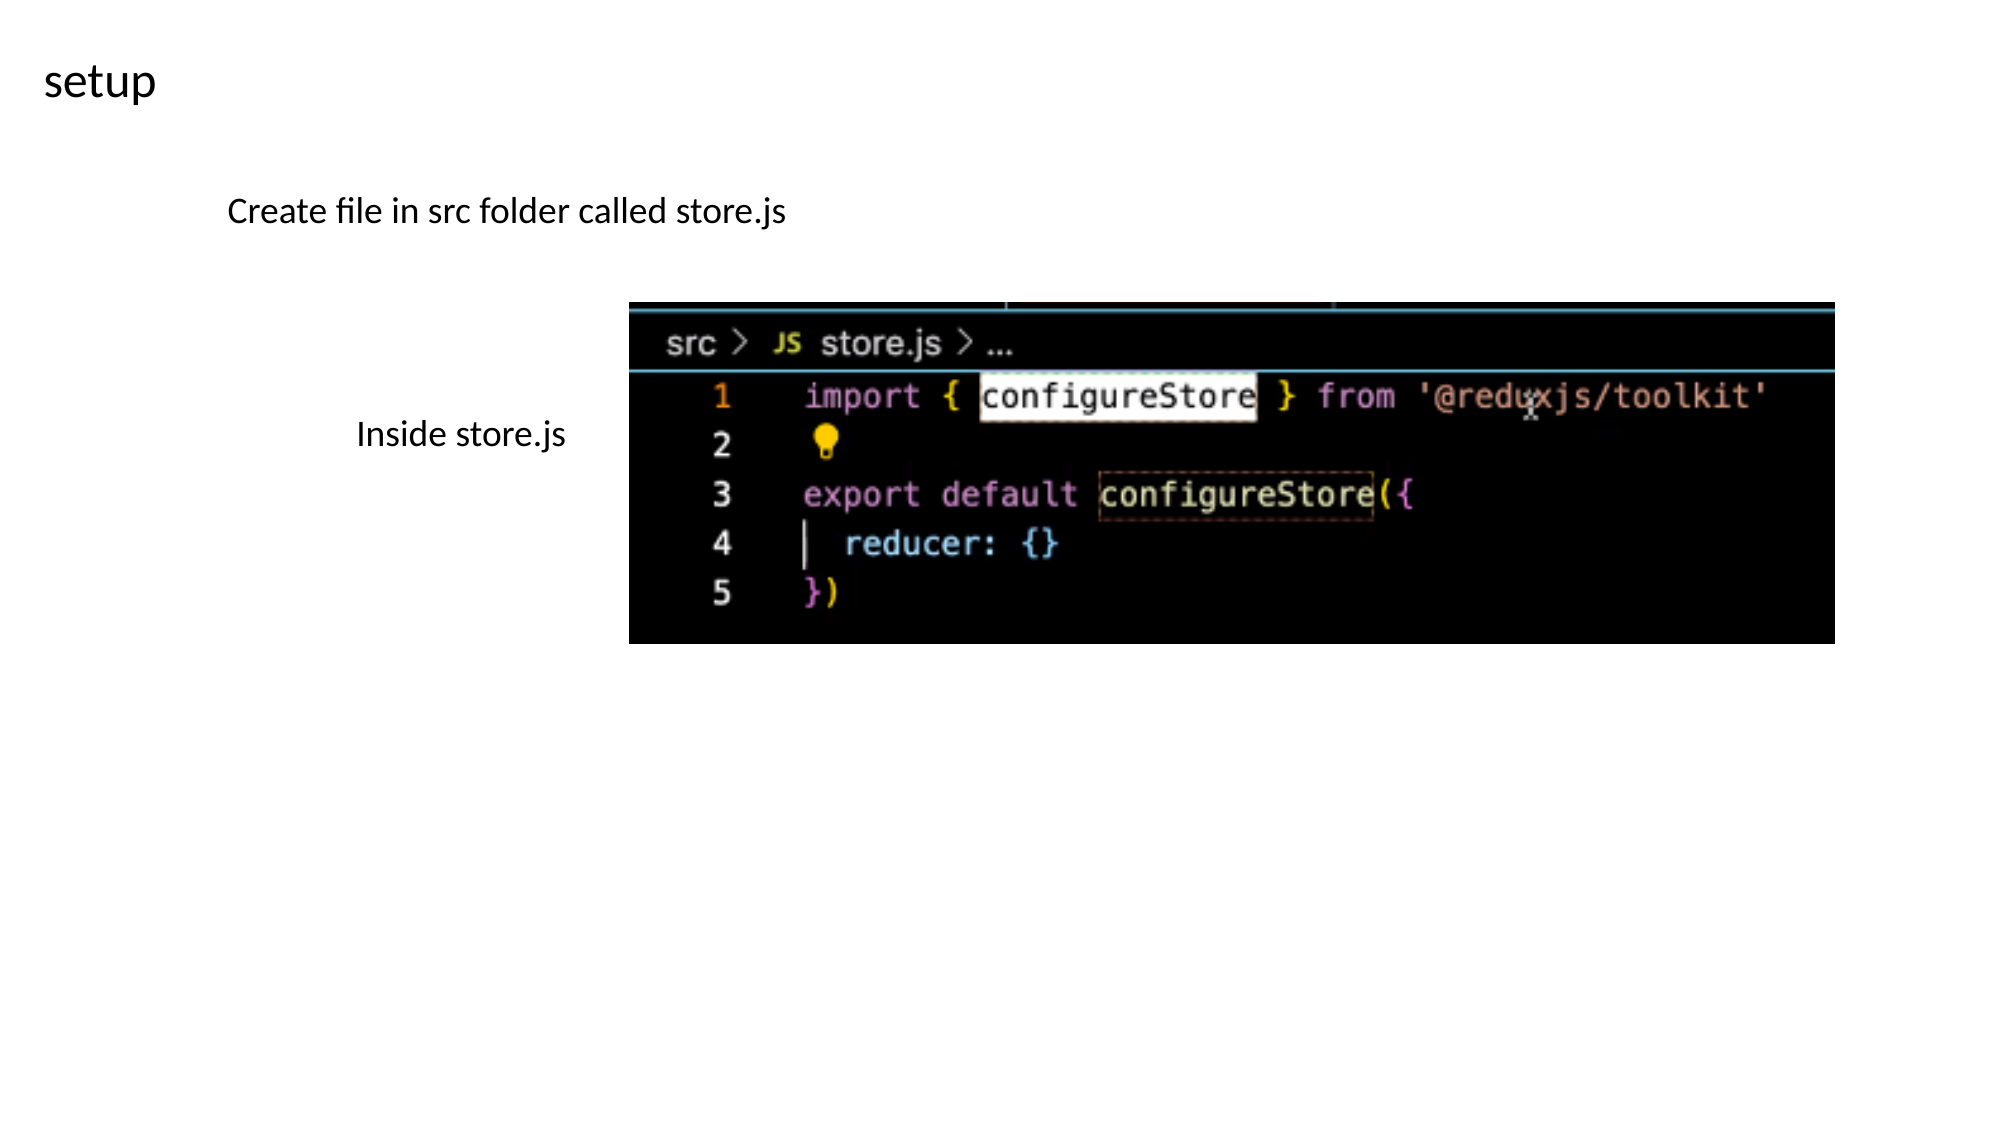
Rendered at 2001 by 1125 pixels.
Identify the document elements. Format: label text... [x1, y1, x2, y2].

picture [629, 302, 1835, 644]
text_box Inside store.js [341, 402, 582, 462]
text_box setup [28, 40, 462, 116]
text_box Create file in src folder called store.js [212, 178, 802, 239]
